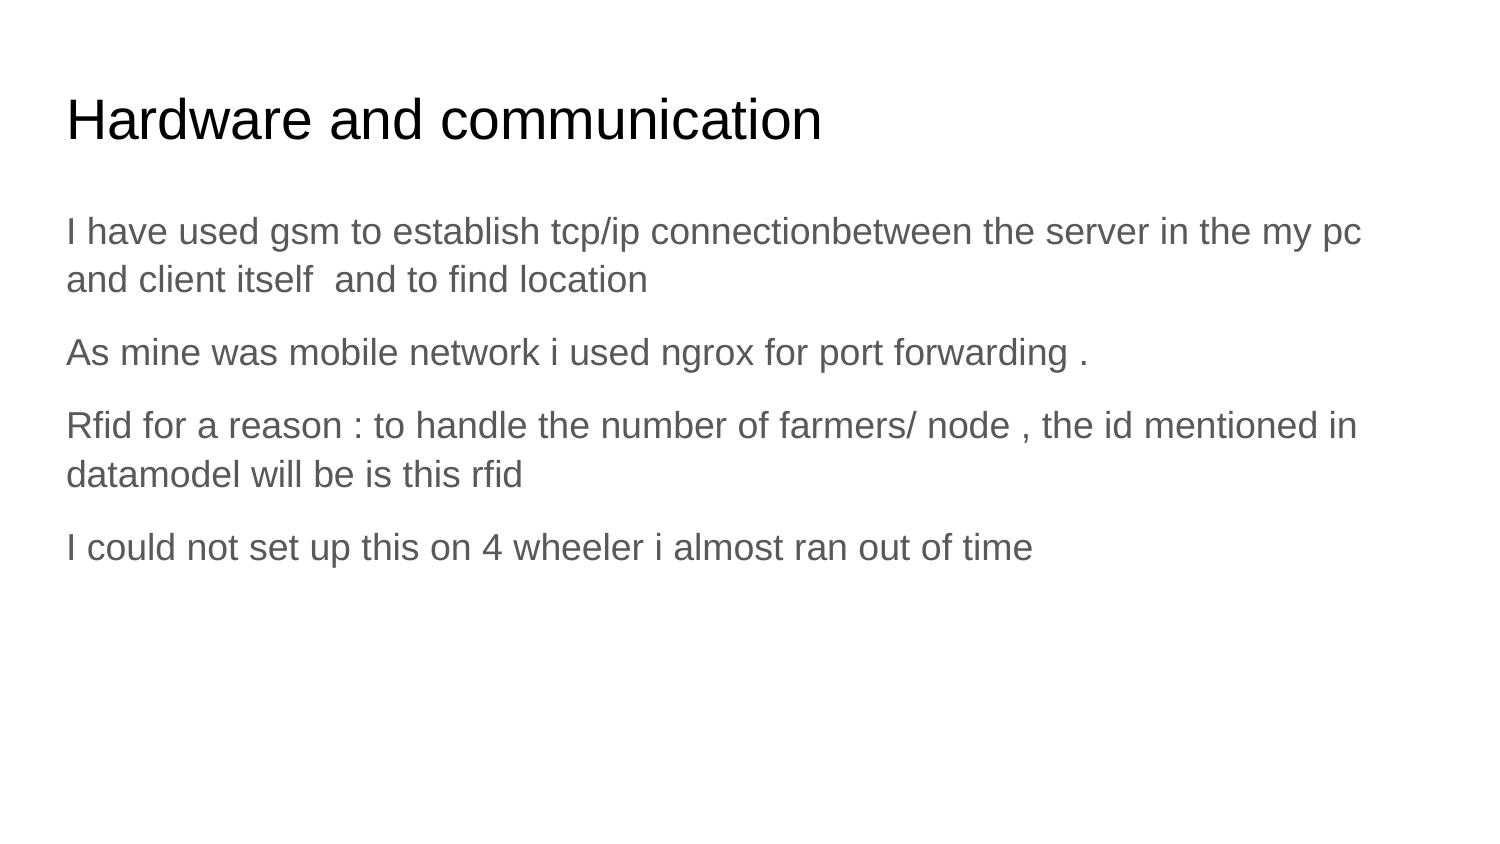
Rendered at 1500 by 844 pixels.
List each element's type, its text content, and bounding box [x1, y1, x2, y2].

list I have used gsm to establish tcp/ip connectionbetween the server in the my pc and client itself and to find location As mine was mobile network i used ngrox for port forwarding . Rfid for a reason : to handle the number of farmers/ node , the id mentioned in datamodel will be is this rfid I could not set up this on 4 wheeler i almost ran out of time [51, 189, 1449, 750]
title Hardware and communication [51, 72, 1449, 167]
